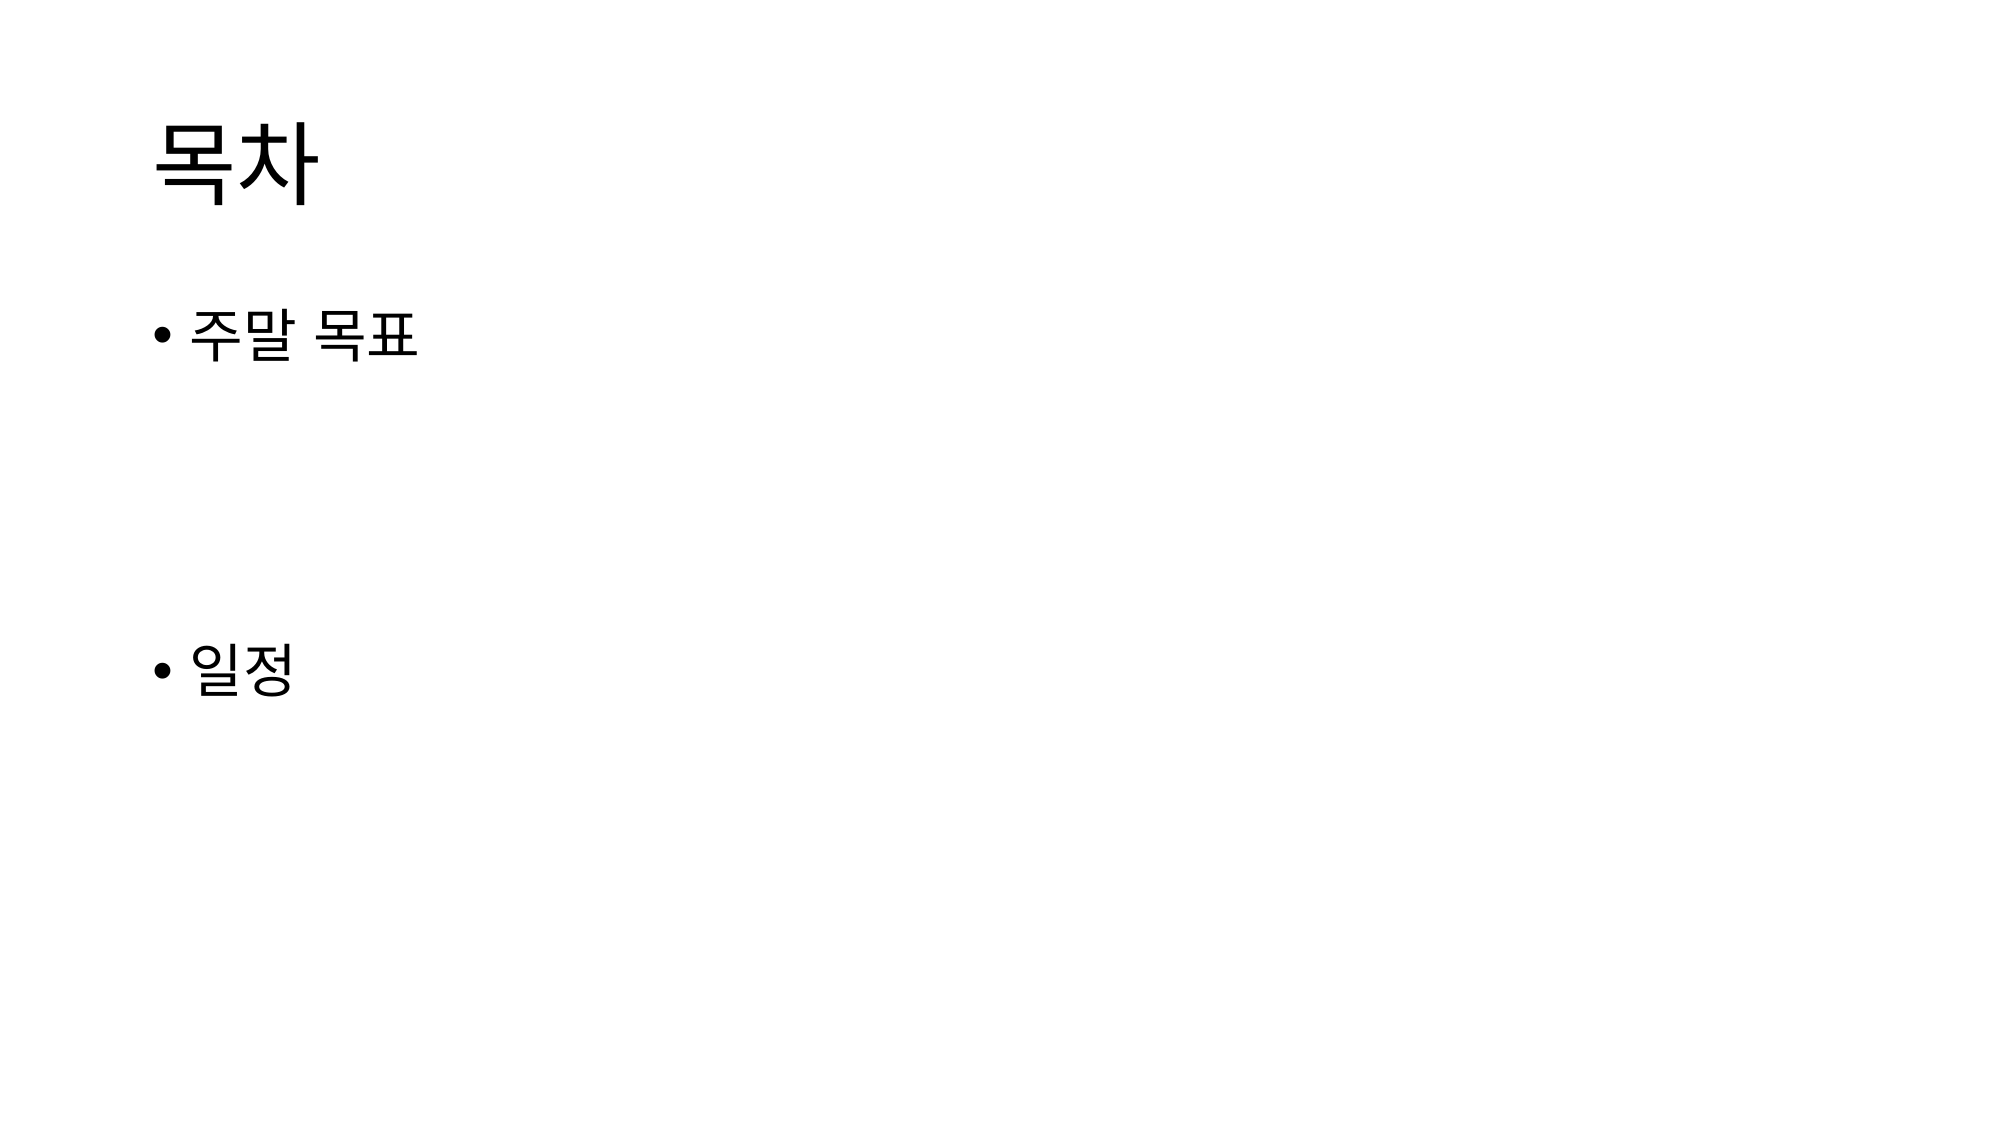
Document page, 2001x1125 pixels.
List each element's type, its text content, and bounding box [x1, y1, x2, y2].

title 목차 [137, 59, 1863, 278]
list 주말 목표 일정 [137, 299, 1863, 1014]
